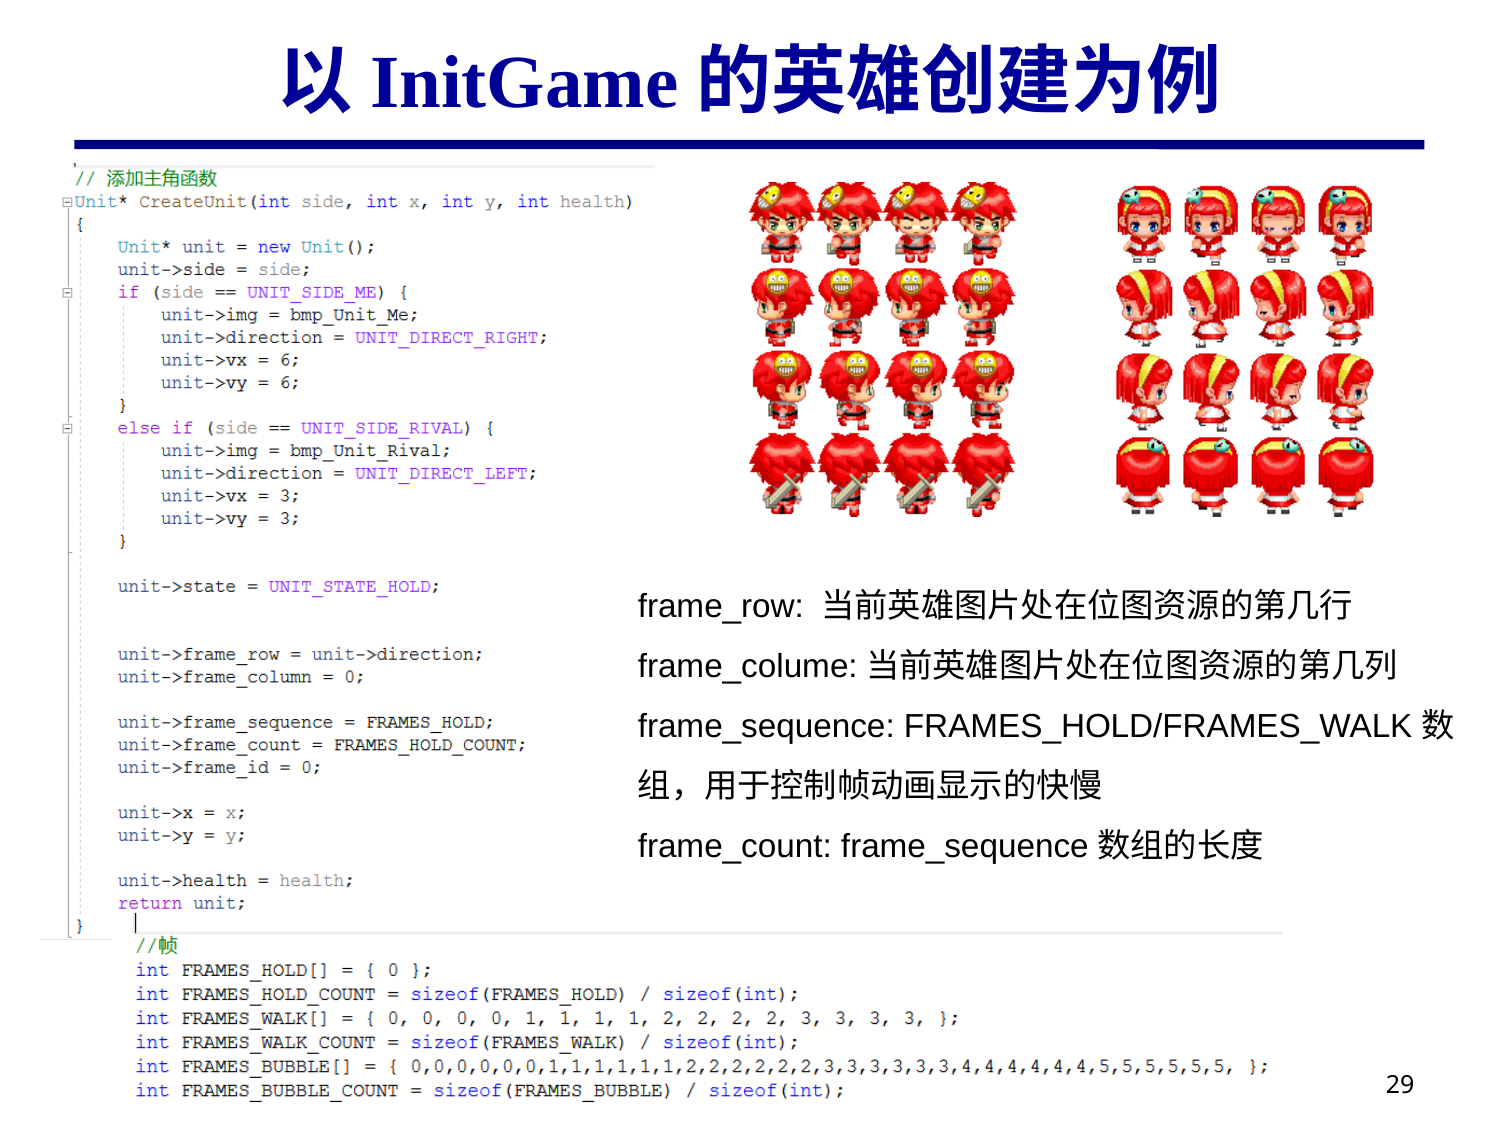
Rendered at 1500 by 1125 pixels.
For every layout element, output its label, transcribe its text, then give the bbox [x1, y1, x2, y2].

text_box frame_row: 当前英雄图片处在位图资源的第几行 frame_colume:当前英雄图片处在位图资源的第几列 frame_sequence: FRAMES_HOLD/FRAMES_WALK数组，用于控制帧动画显示的快慢 frame_count: frame_sequence数组的长度 [659, 557, 1500, 872]
picture [41, 163, 1283, 1125]
picture [749, 182, 1017, 517]
title 以InitGame的英雄创建为例 [111, 12, 1387, 143]
picture [1111, 182, 1380, 517]
